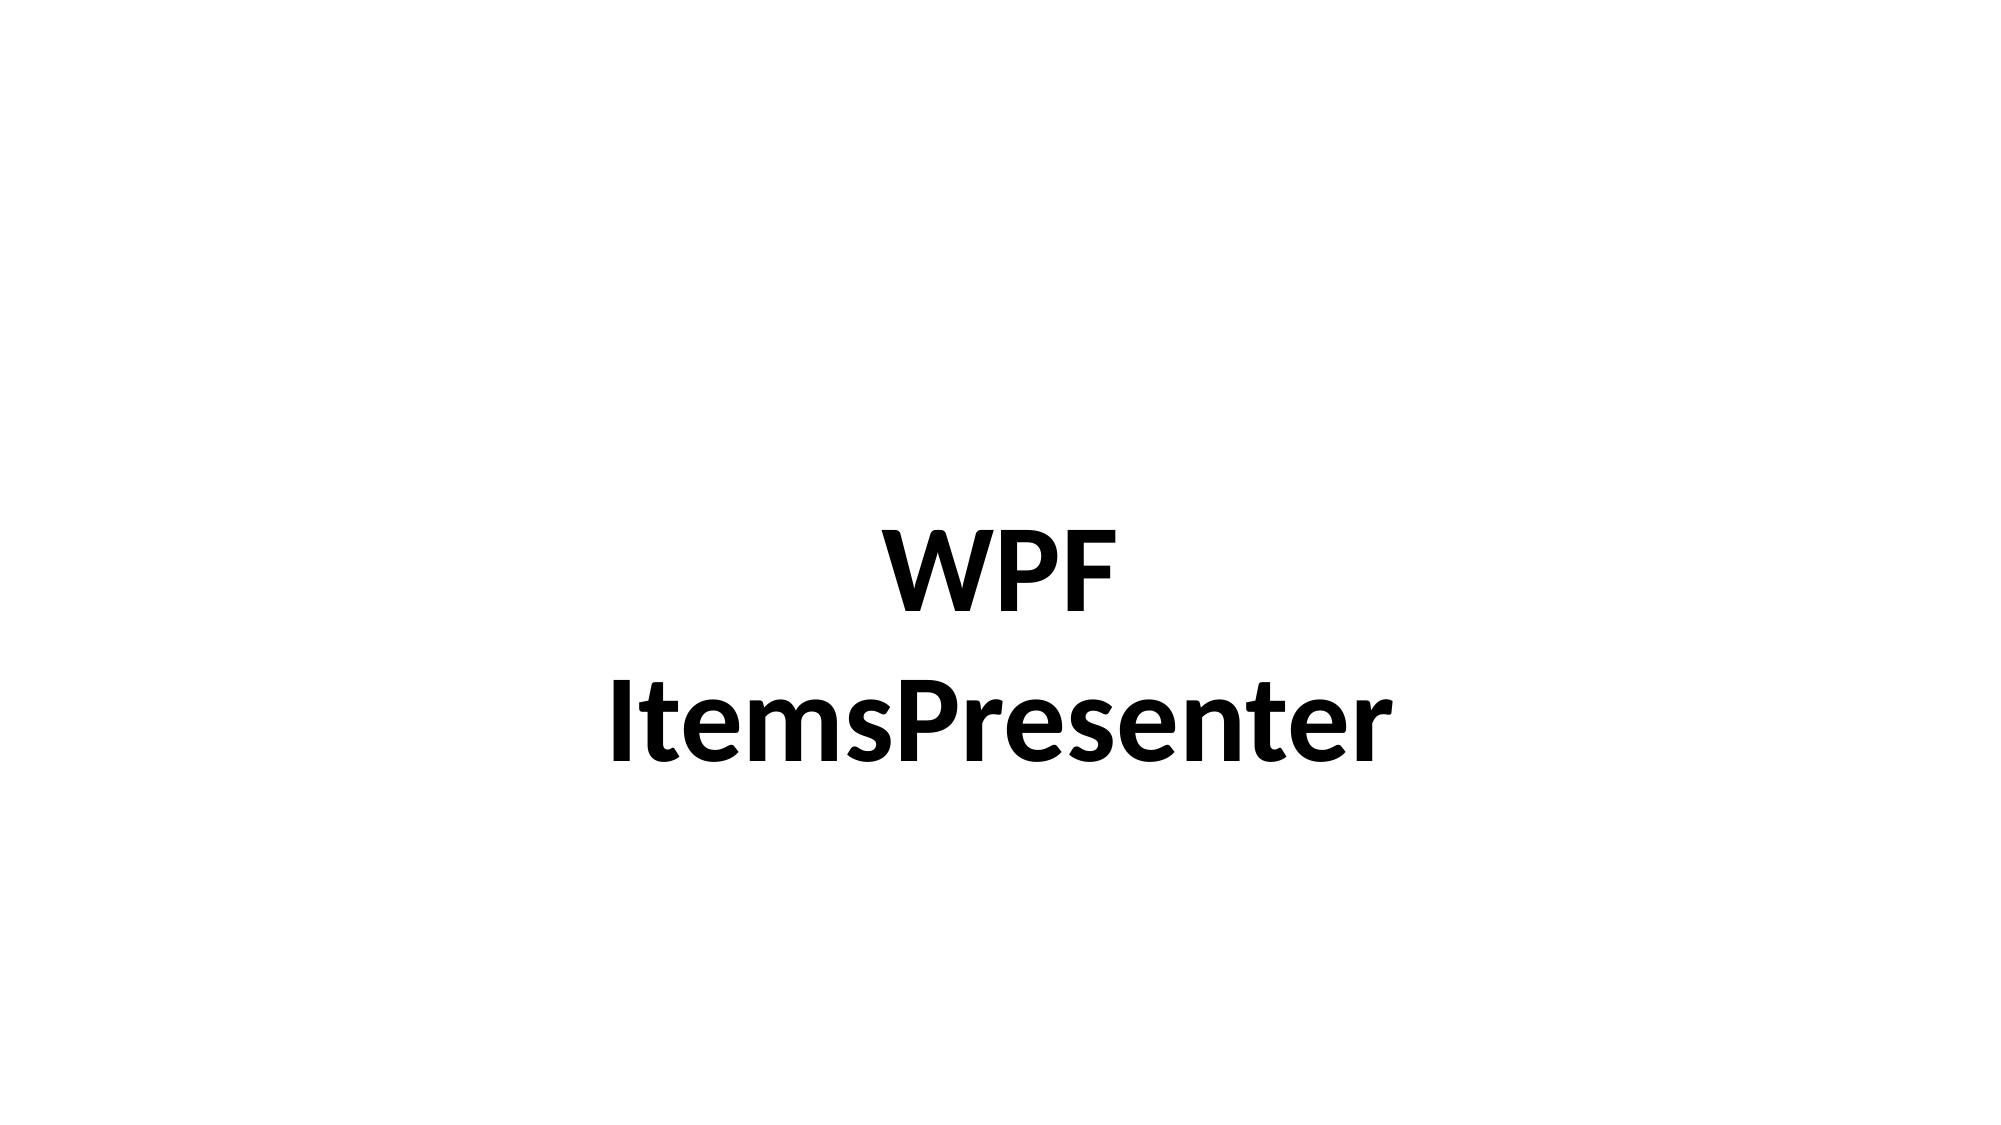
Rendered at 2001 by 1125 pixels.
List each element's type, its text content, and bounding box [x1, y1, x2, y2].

text_box WPF ItemsPresenter [590, 479, 1410, 794]
